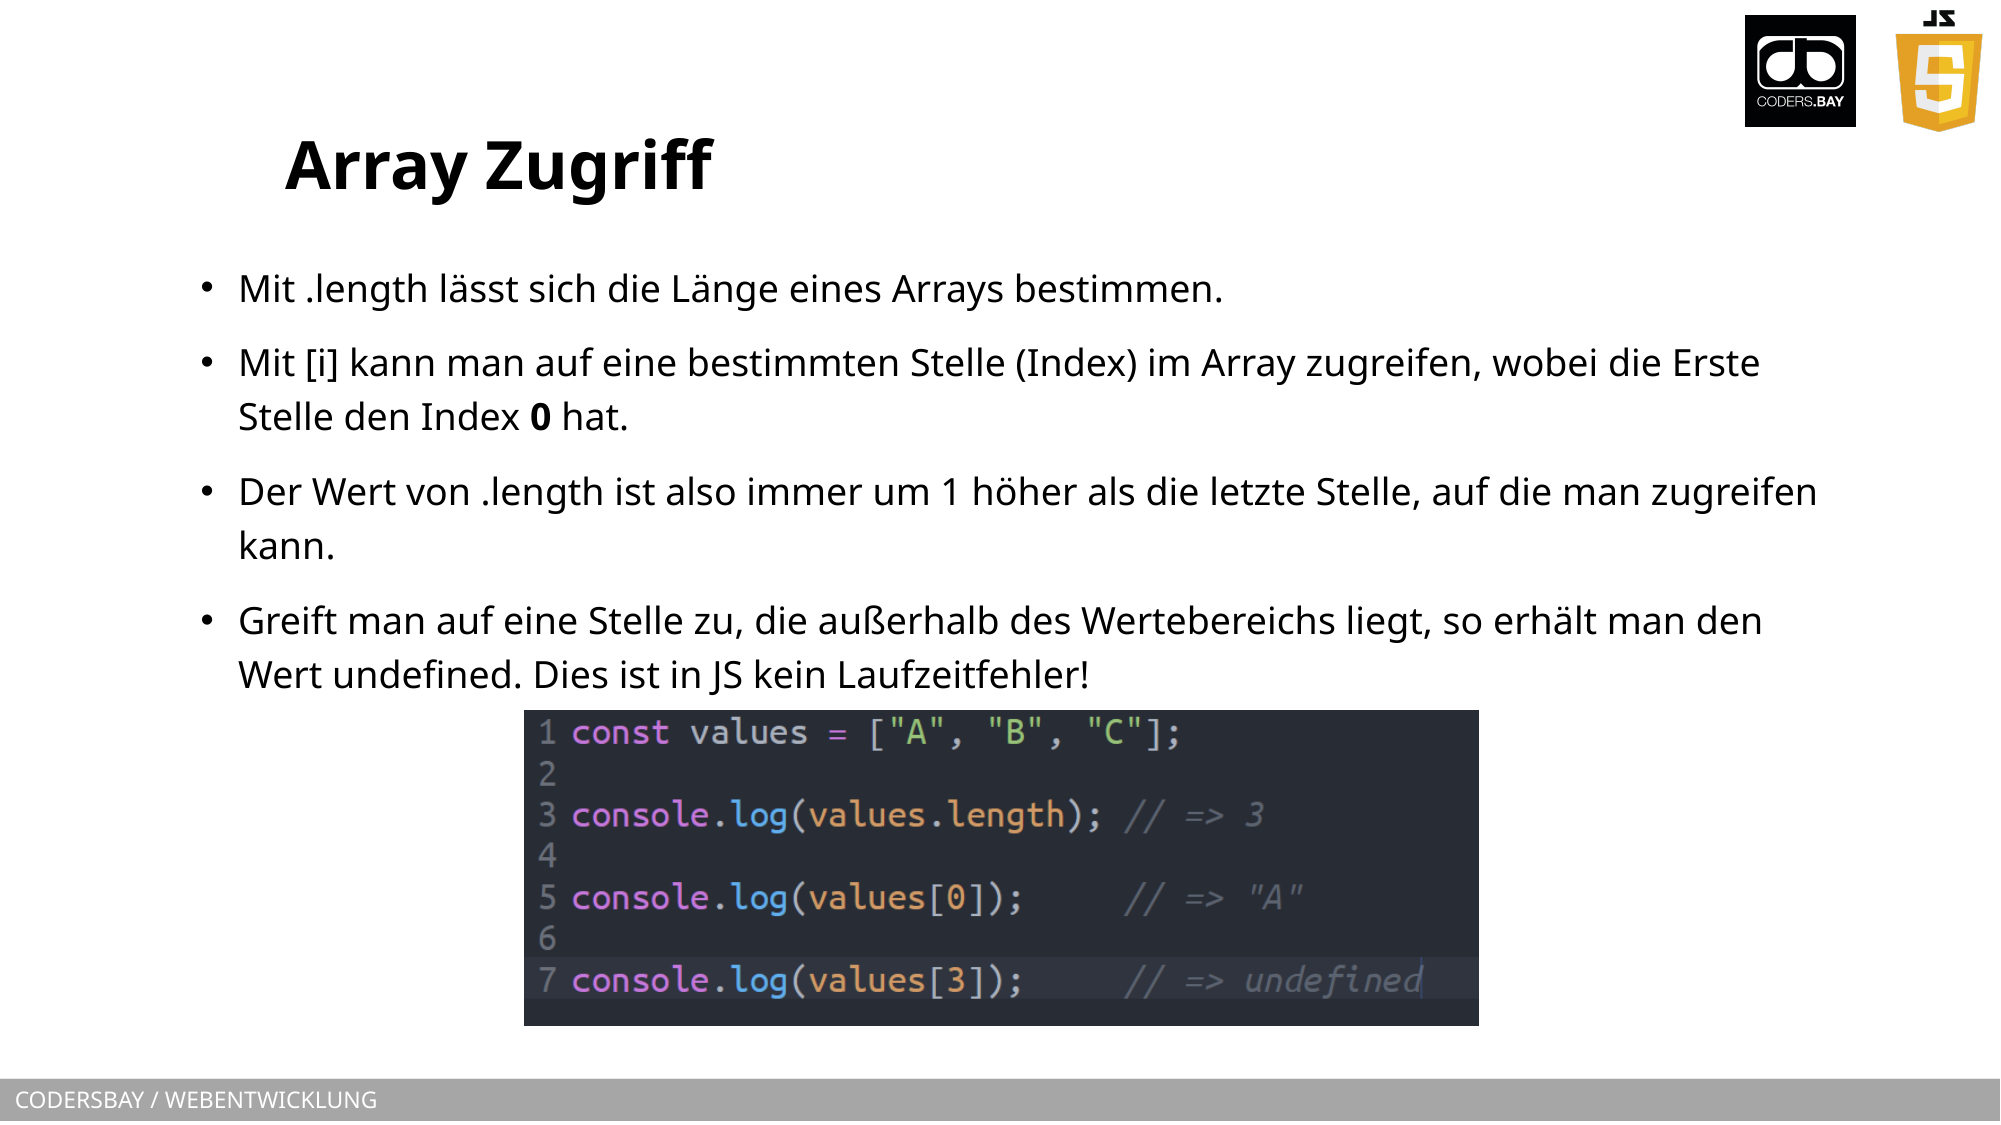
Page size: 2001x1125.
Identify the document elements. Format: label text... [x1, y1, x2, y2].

picture [1745, 10, 2001, 132]
picture [524, 710, 1479, 1026]
list Mit .length lässt sich die Länge eines Arrays bestimmen. Mit [i] kann man auf eine bestimmten Stelle (Index) im Array zugreifen, wobei die Erste Stelle den Index 0 hat. Der Wert von .length ist also immer um 1 höher als die letzte Stelle, auf die man zugreifen kann. Greift man auf eine Stelle zu, die außerhalb des Wertebereichs liegt, so erhält man den Wert undefined. Dies ist in JS kein Laufzeitfehler! [185, 248, 1843, 1026]
title Array Zugriff [270, 50, 1733, 248]
